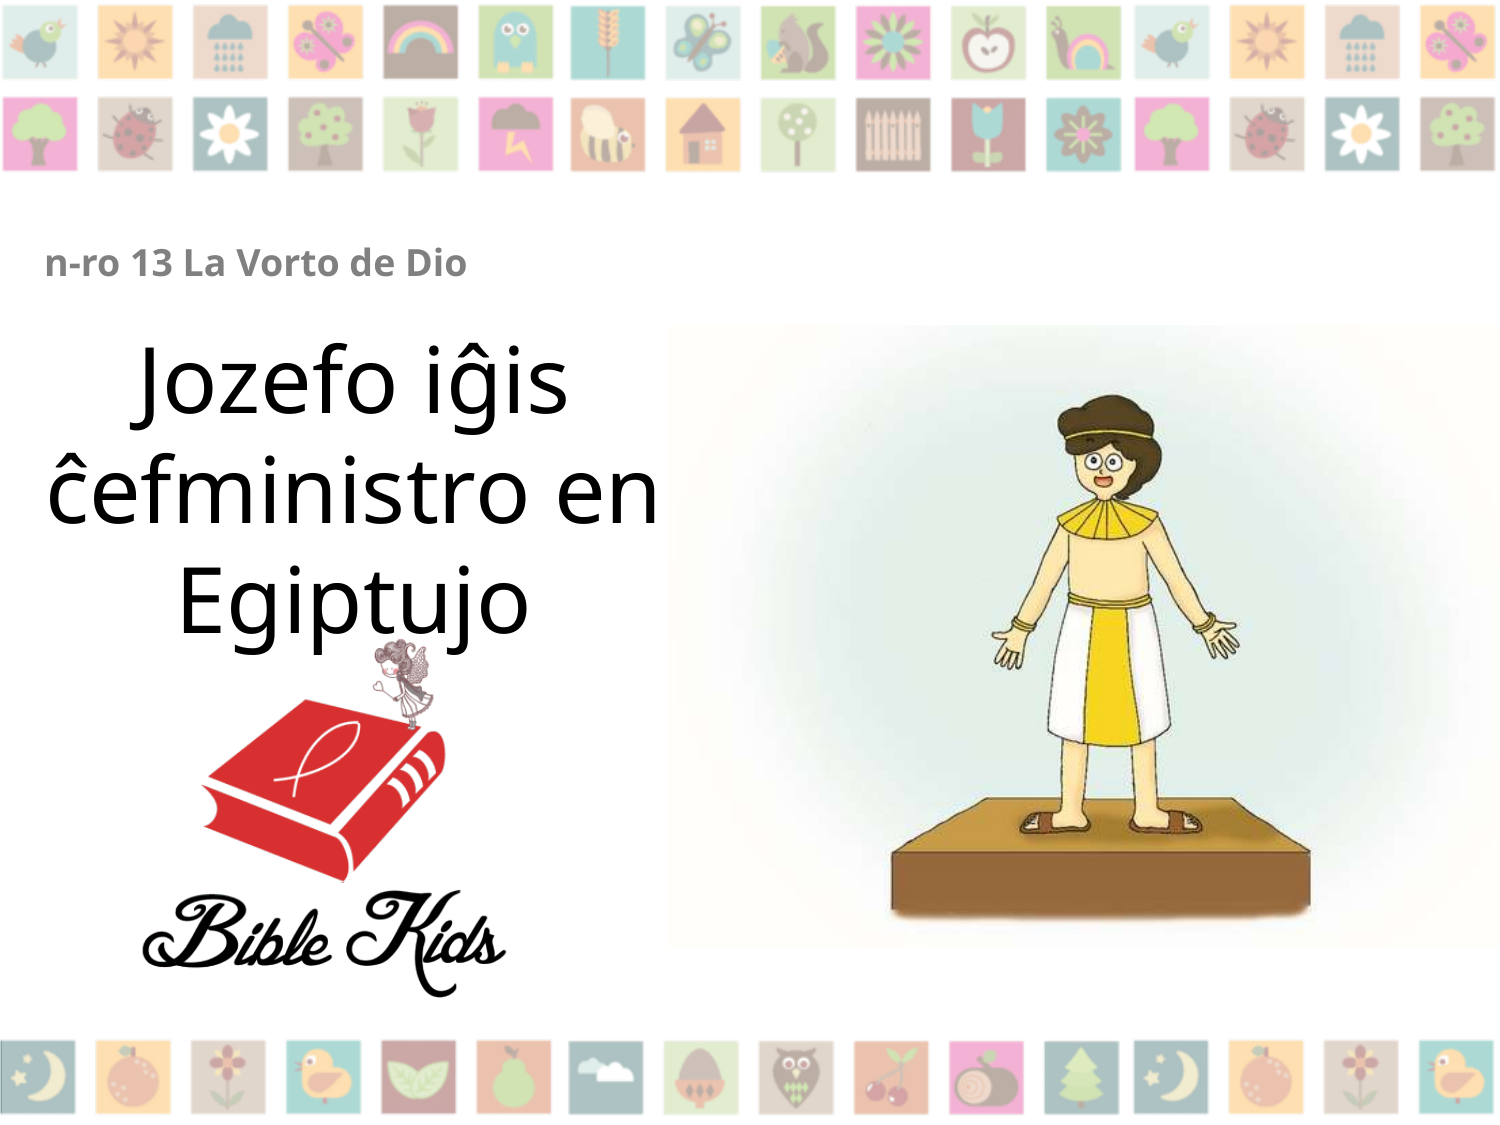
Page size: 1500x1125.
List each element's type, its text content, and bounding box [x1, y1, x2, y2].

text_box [0, 3, 1500, 181]
text_box Jozefo iĝis ĉefministro en Egiptujo [29, 314, 680, 659]
text_box n-ro 13 La Vorto de Dio [29, 231, 543, 292]
picture [666, 325, 1500, 948]
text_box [0, 1028, 1500, 1118]
picture [117, 600, 544, 1027]
